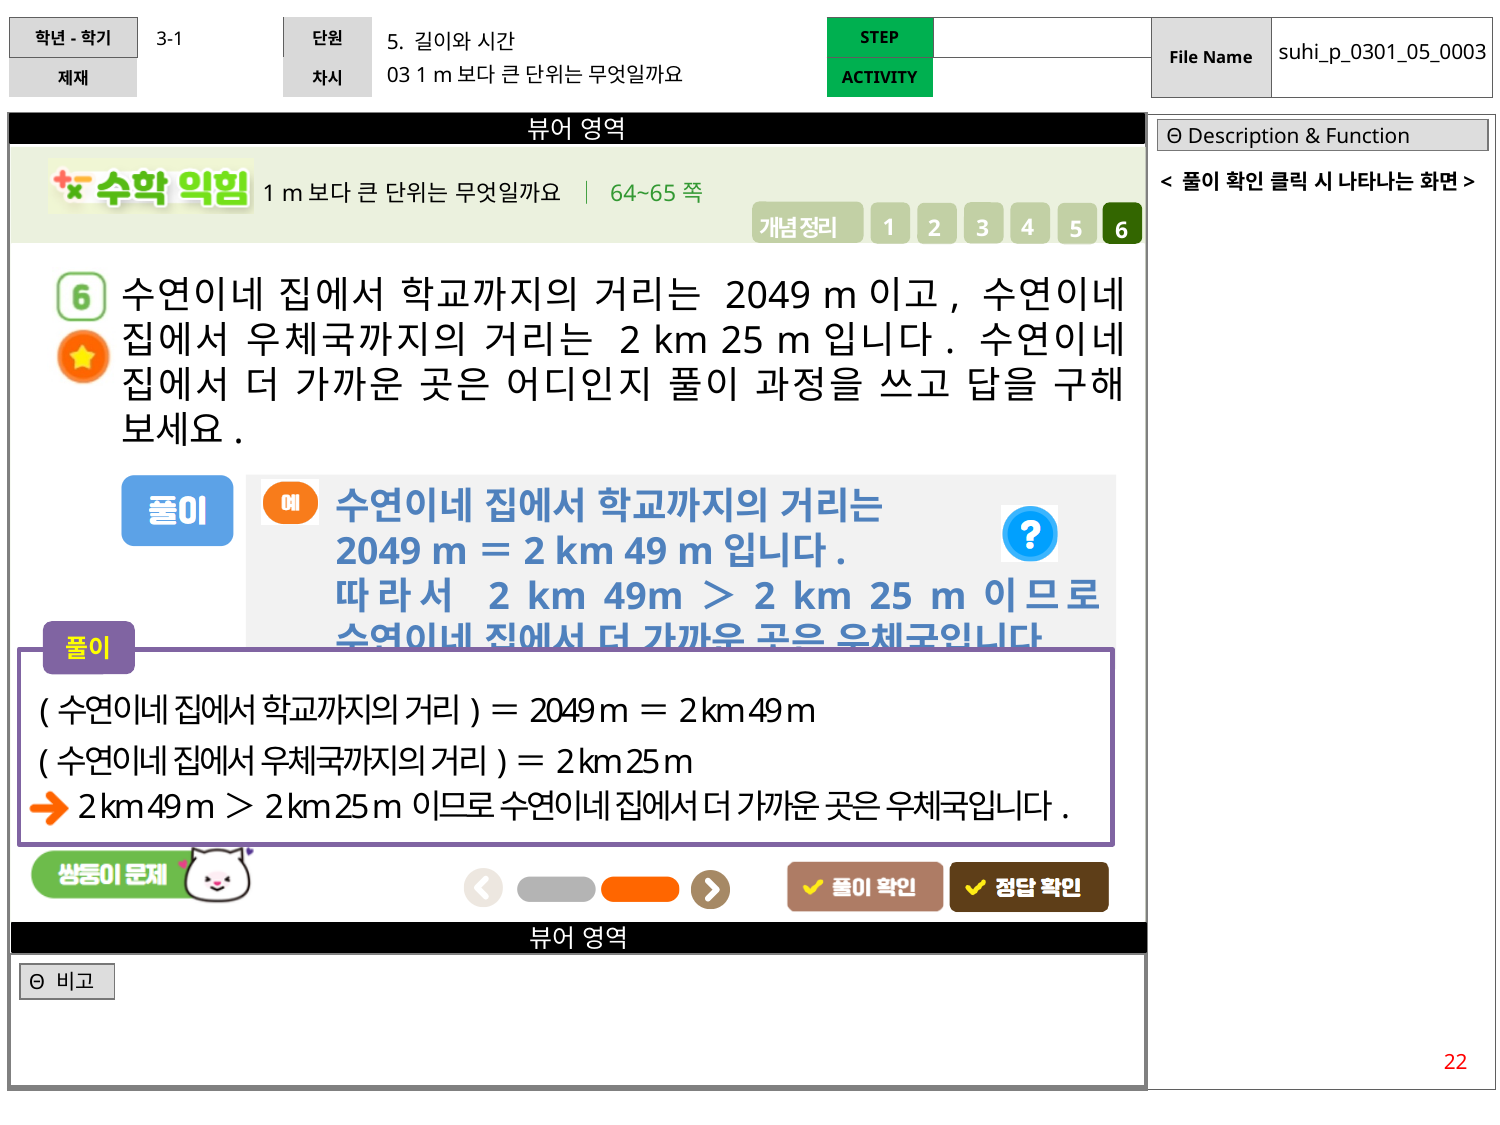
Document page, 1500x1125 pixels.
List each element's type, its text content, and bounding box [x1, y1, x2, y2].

text_box 수연이네 집에서 학교까지의 거리는 2049 m이고, 수연이네 집에서 우체국까지의 거리는 2 km 25 m입니다. 수연이네 집에서 더 가까운 곳은 어디인지 풀이 과정을 쓰고 답을 구해 보세요. [106, 264, 1141, 459]
text_box suhi_p_0301_05_0003 [1263, 30, 1500, 71]
picture [28, 786, 71, 829]
text_box 5. 길이와 시간 [372, 21, 715, 54]
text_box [18, 620, 1288, 845]
text_box 03 1 m보다 큰 단위는 무엇일까요 [372, 54, 756, 96]
picture [46, 326, 117, 386]
picture [1001, 505, 1058, 563]
picture [784, 858, 944, 913]
text_box 수연이네 집에서 학교까지의 거리는 2049 m＝2 km 49 m입니다. 따라서 2 km 49m＞2 km 25 m이므로 수연이네 집에서 더 가까운 곳은 우체국입니다. [245, 474, 1117, 619]
text_box < 풀이 확인 클릭 시 나타나는 화면> [1145, 160, 1500, 264]
picture [48, 158, 254, 214]
picture [117, 473, 235, 548]
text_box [461, 866, 731, 911]
picture [948, 858, 1111, 913]
picture [261, 479, 320, 526]
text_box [744, 191, 1142, 249]
picture [51, 266, 110, 325]
text_box 3-1 [141, 18, 284, 55]
picture [21, 845, 263, 913]
text_box 1 m보다 큰 단위는 무엇일까요 │ 64~65쪽 [247, 171, 796, 214]
table_header Θ Description & Function [1158, 120, 1487, 150]
